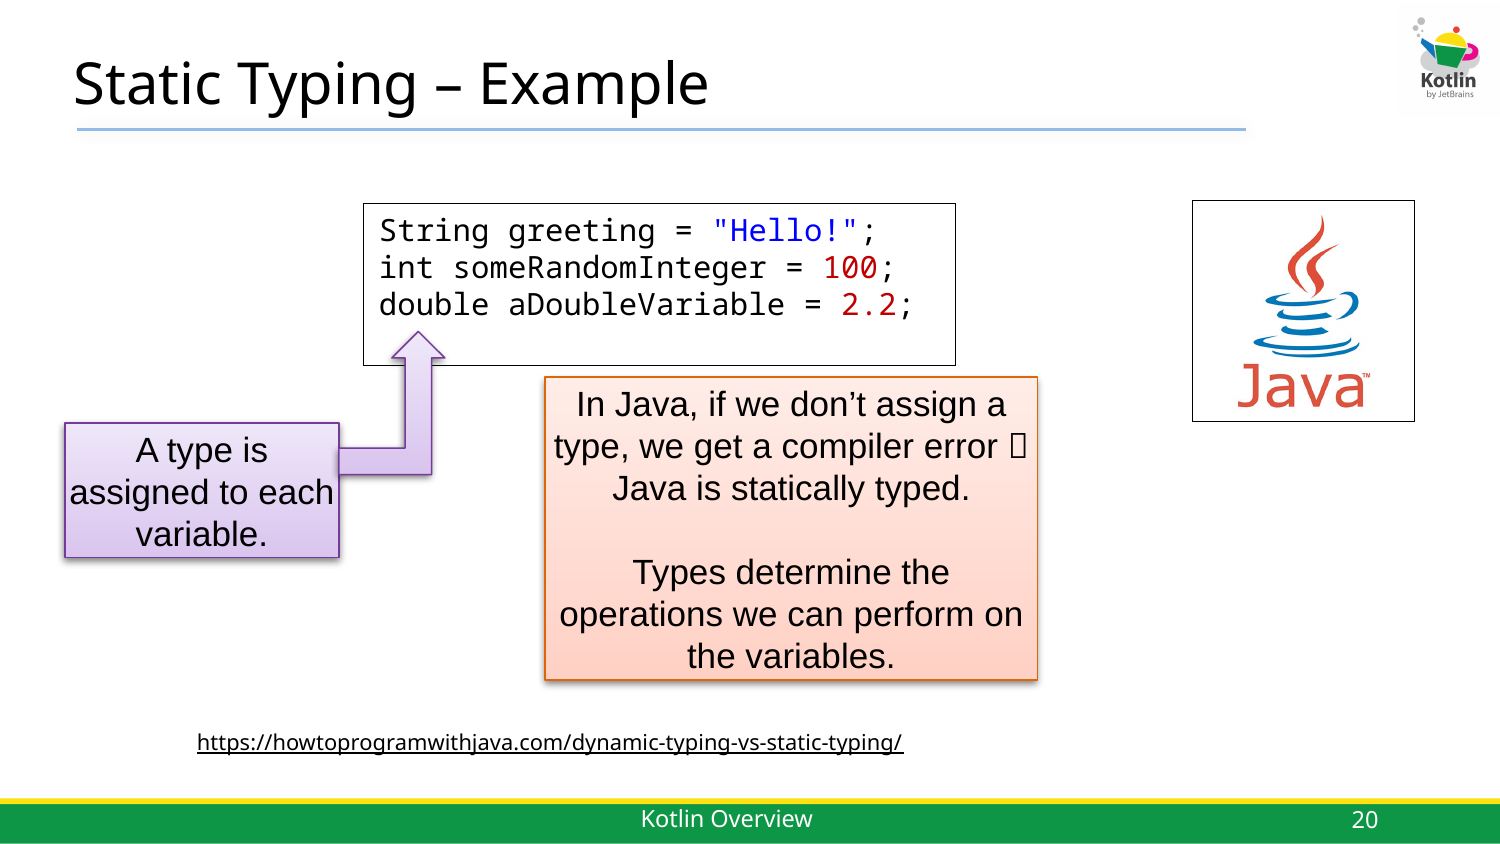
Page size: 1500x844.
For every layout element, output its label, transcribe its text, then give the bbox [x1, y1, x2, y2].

title Static Typing – Example [64, 0, 1341, 126]
text_box https://howtoprogramwithjava.com/dynamic-typing-vs-static-typing/ [182, 721, 925, 767]
text_box In Java, if we don’t assign a type, we get a compiler error  Java is statically typed. Types determine the operations we can perform on the variables. [544, 376, 1038, 681]
picture [1192, 199, 1415, 423]
text_box String greeting = "Hello!"; int someRandomInteger = 100; double aDoubleVariable = 2.2; [363, 203, 956, 366]
slide_number 20 [1074, 799, 1388, 844]
footer Kotlin Overview [527, 802, 927, 843]
picture [1398, 2, 1500, 118]
text_box A type is assigned to each variable. [64, 422, 340, 558]
text_box [338, 330, 446, 476]
